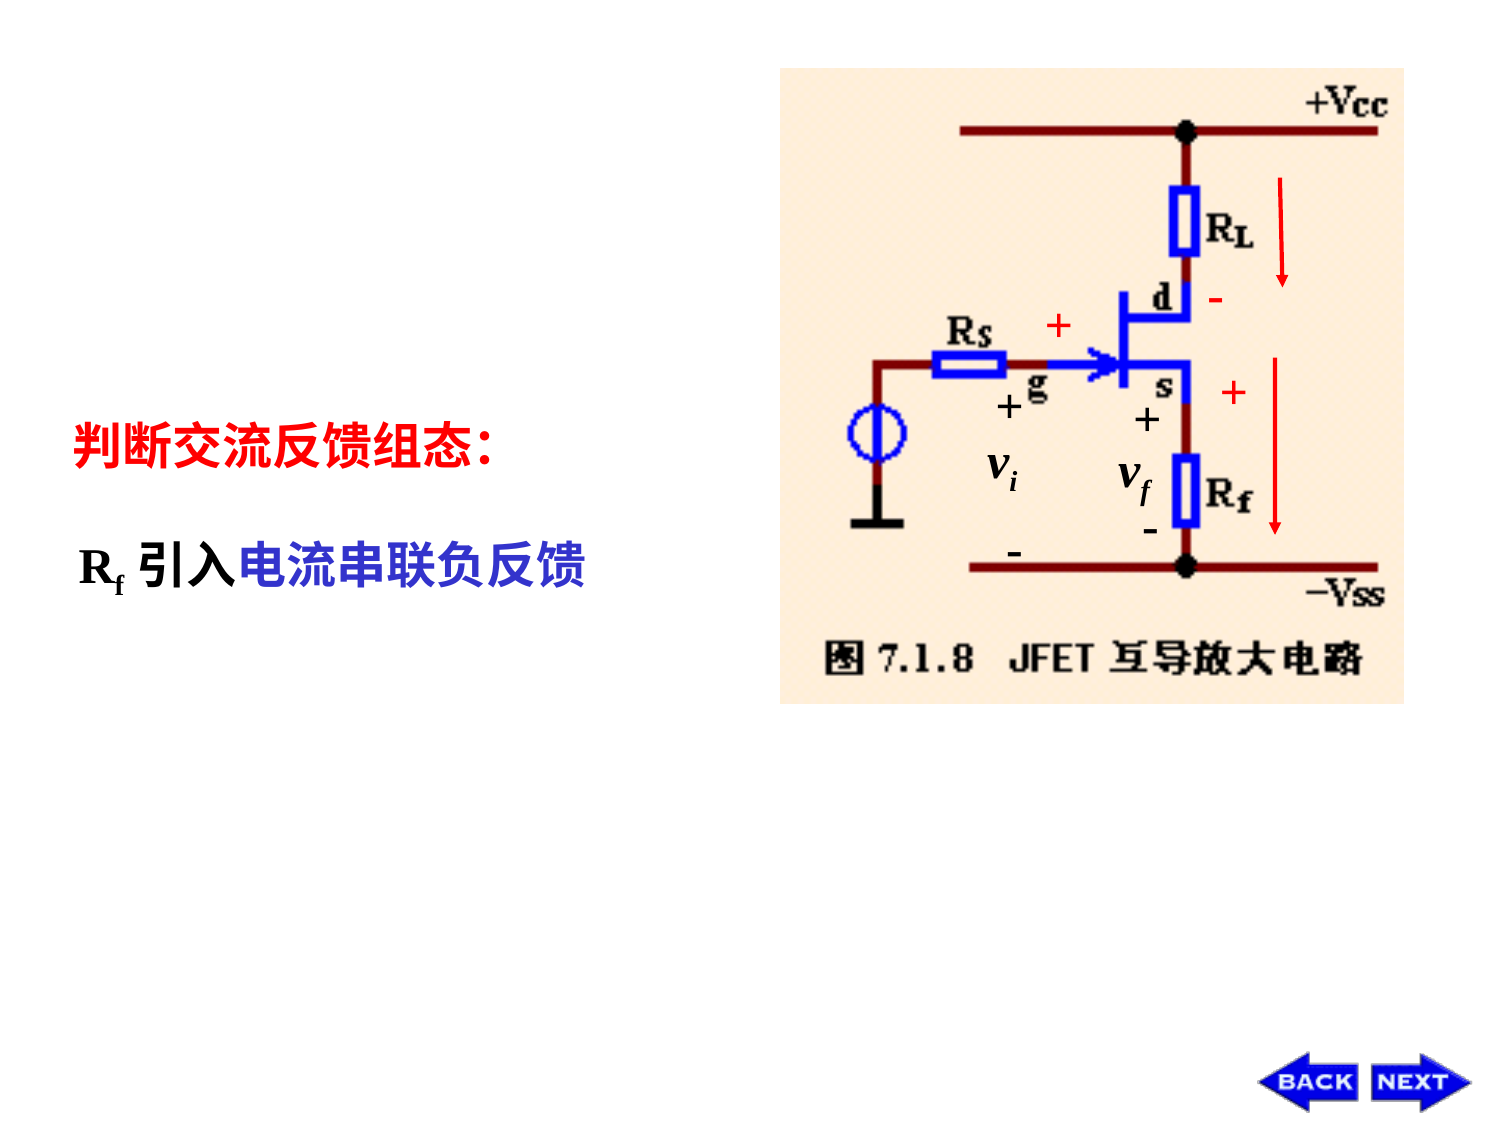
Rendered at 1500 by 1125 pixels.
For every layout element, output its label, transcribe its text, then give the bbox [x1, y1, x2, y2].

text_box Rf引入电流串联负反馈 [63, 525, 628, 609]
picture [1249, 1049, 1480, 1116]
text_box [1103, 378, 1221, 562]
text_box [972, 365, 1090, 585]
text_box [779, 67, 1405, 705]
text_box 判断交流反馈组态： [57, 407, 595, 483]
